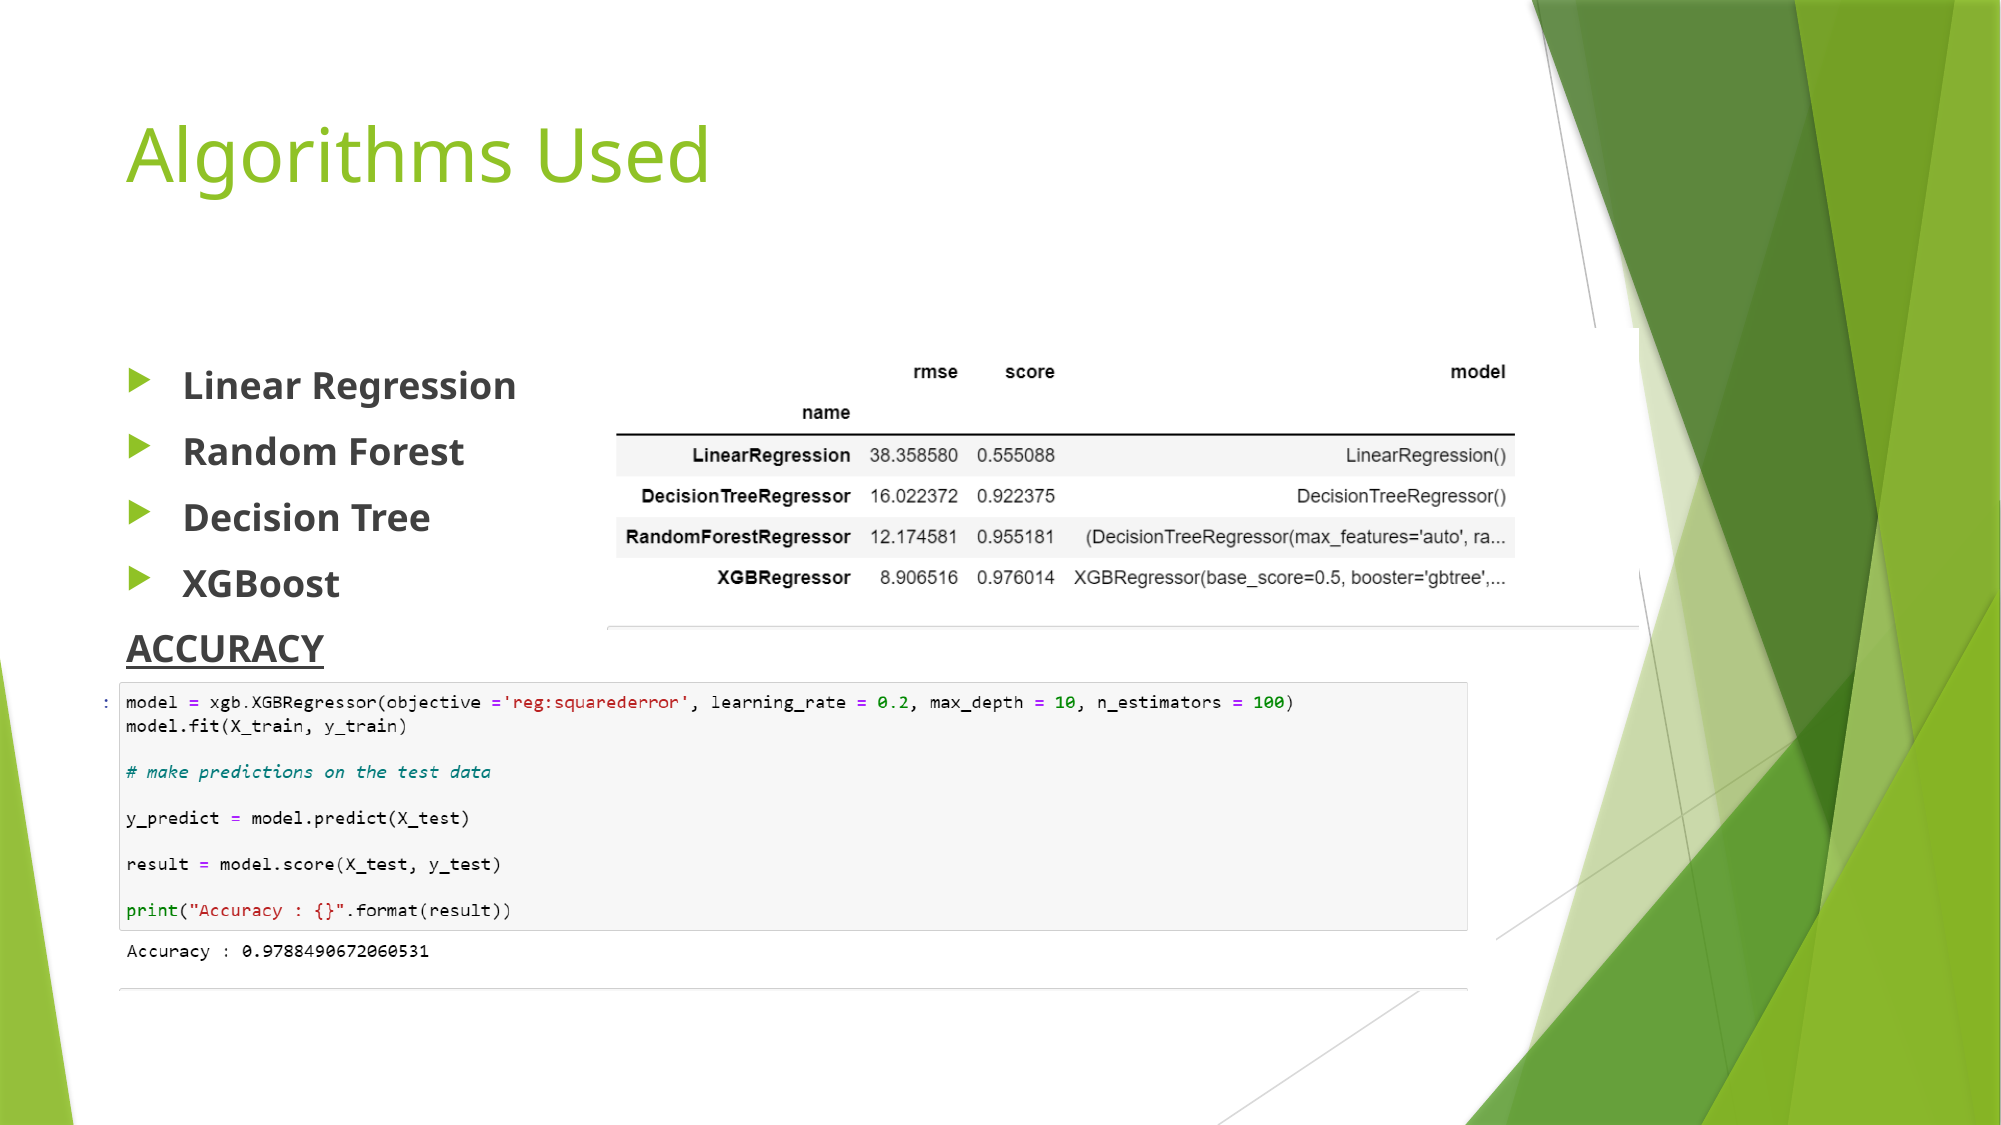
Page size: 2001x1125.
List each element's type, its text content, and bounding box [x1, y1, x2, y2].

picture [606, 328, 1640, 631]
picture [103, 678, 1496, 992]
list Linear Regression Random Forest Decision Tree XGBoost ACCURACY [111, 354, 1522, 992]
title Algorithms Used [111, 99, 1522, 317]
